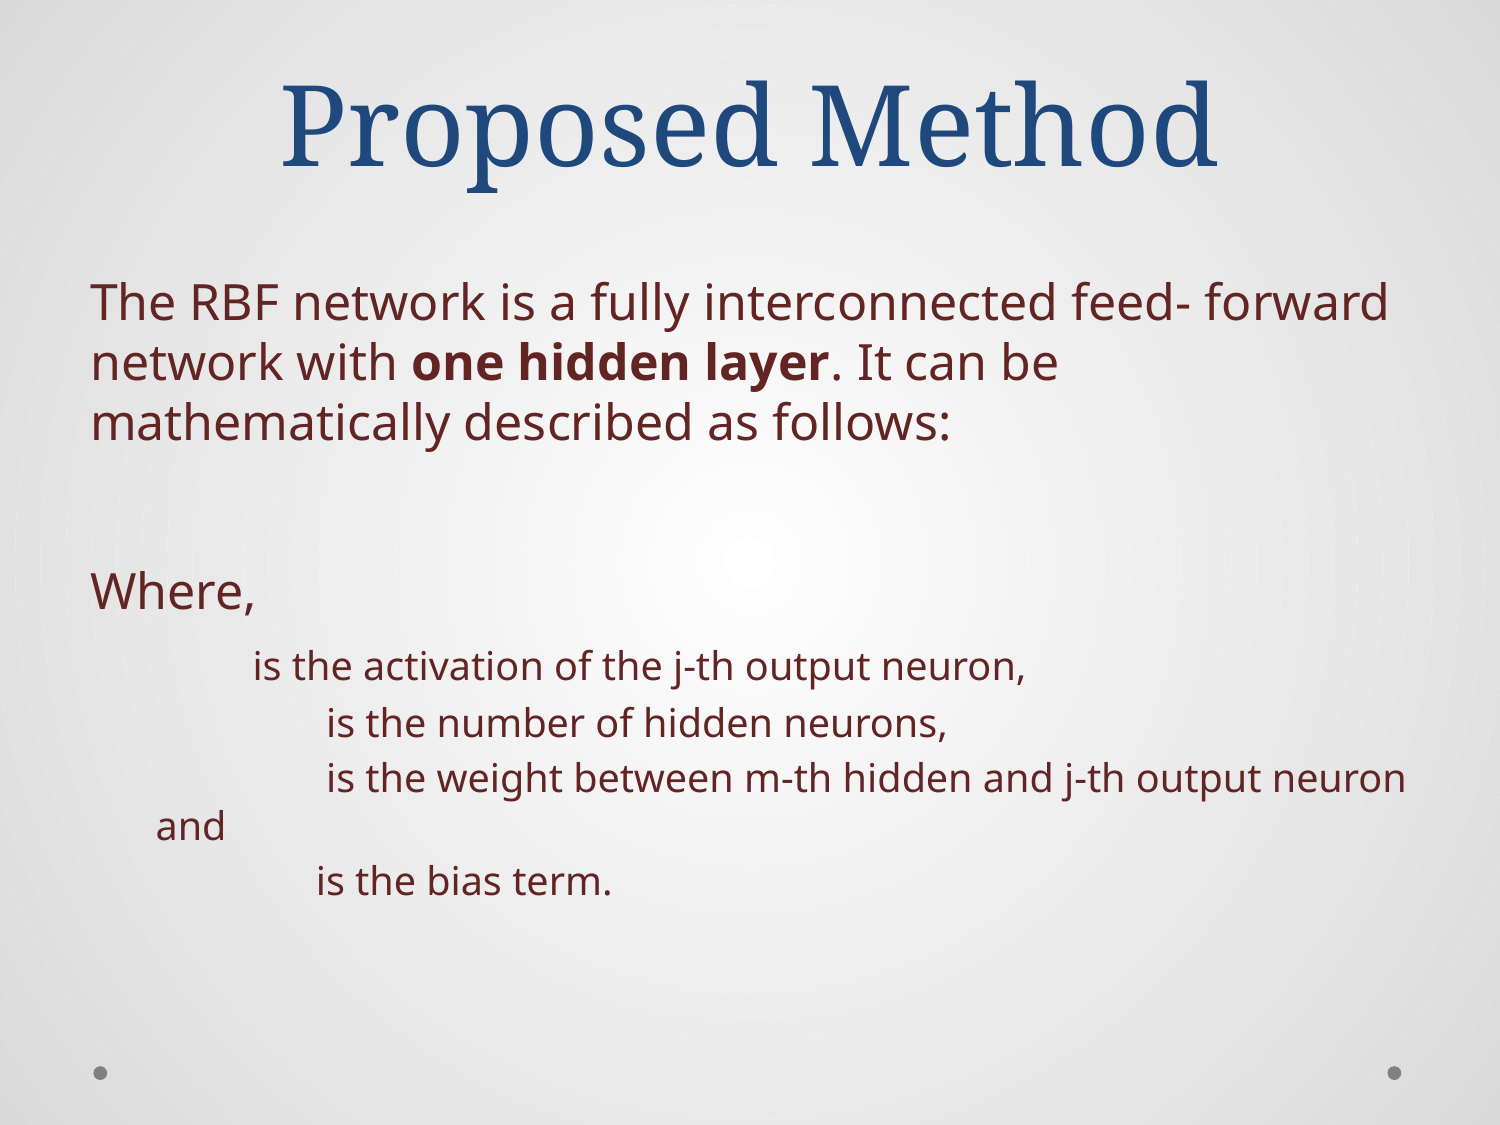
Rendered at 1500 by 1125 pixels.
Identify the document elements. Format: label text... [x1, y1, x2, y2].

title Proposed Method [75, 0, 1425, 197]
